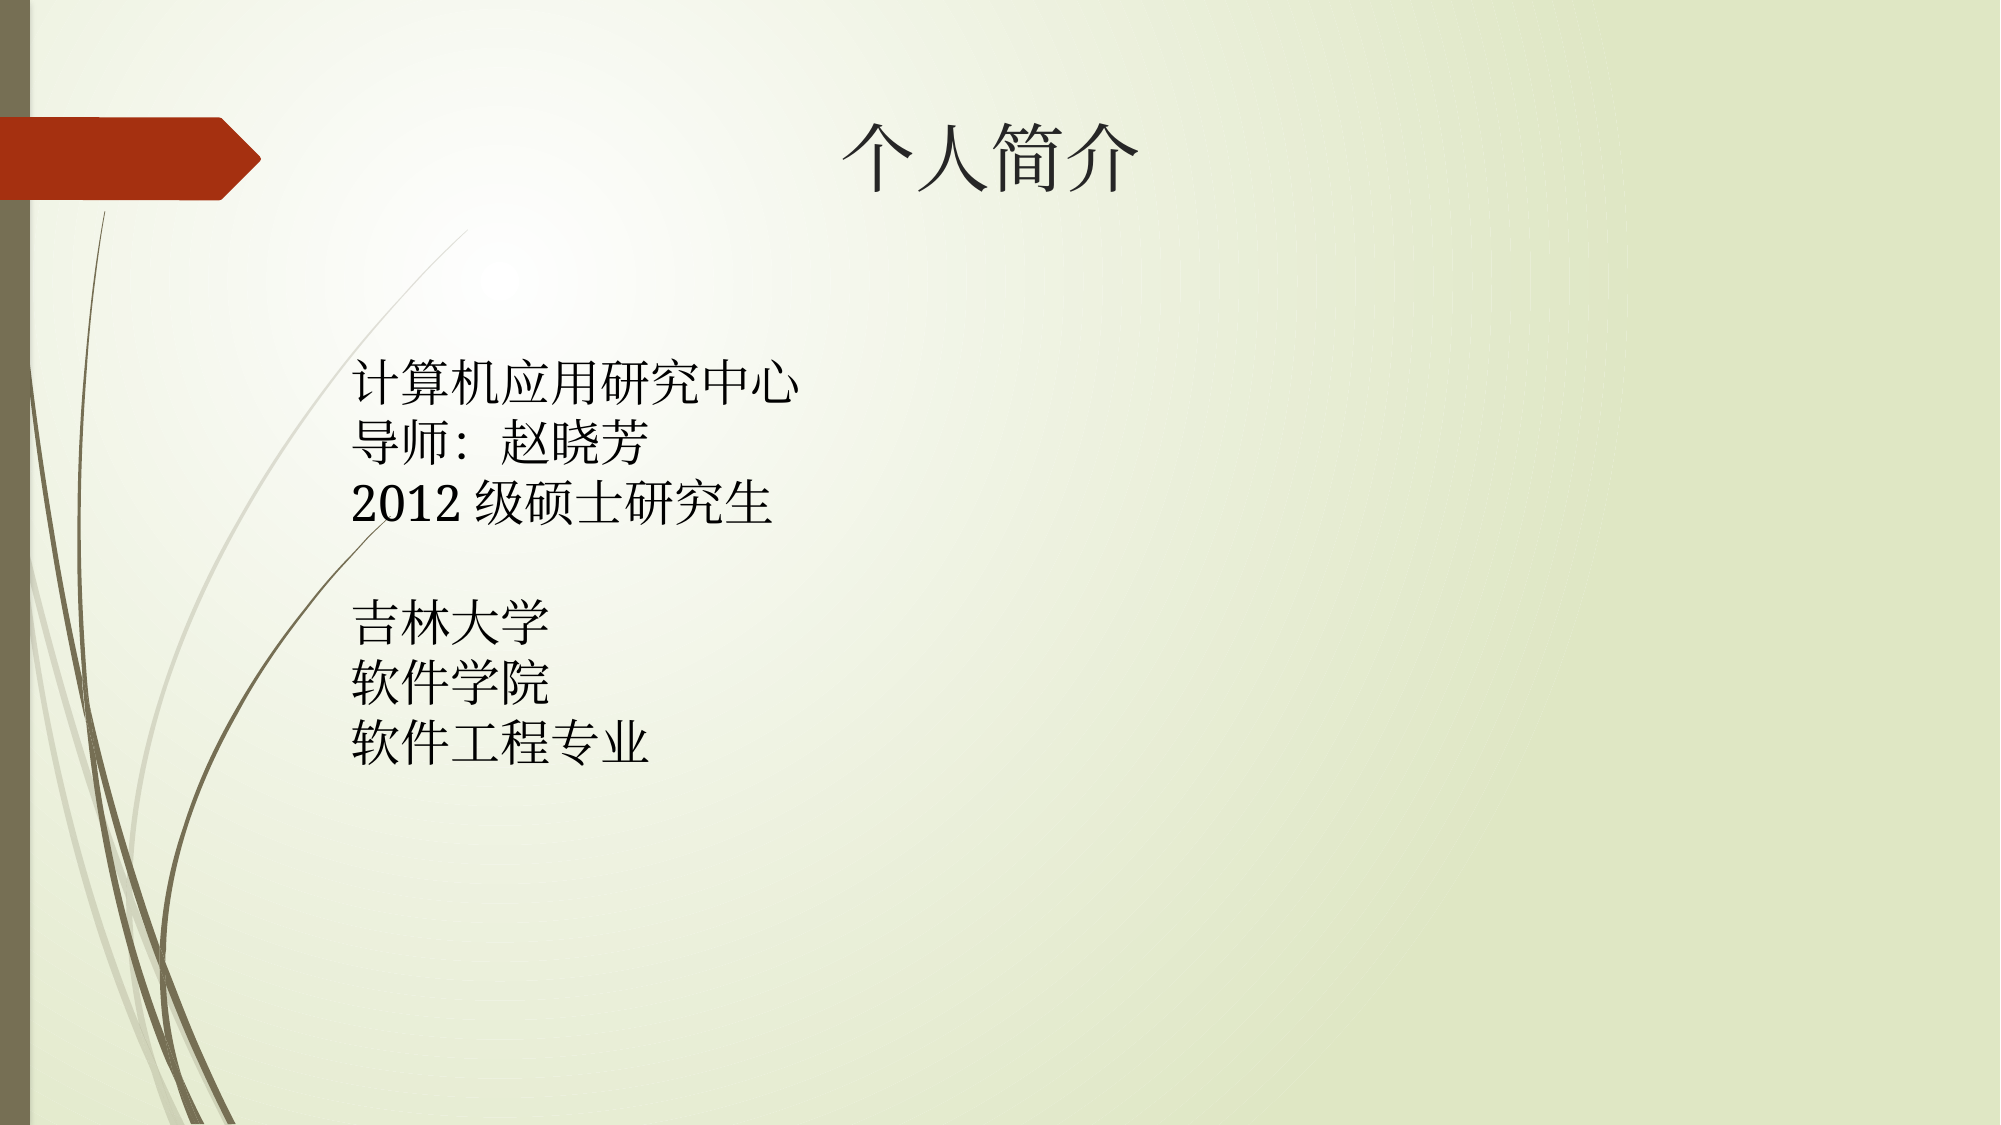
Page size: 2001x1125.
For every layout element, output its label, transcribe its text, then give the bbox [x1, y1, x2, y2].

title 个人简介 [259, 104, 1722, 315]
text_box 计算机应用研究中心 导师：赵晓芳 2012级硕士研究生 吉林大学 软件学院 软件工程专业 [335, 344, 1697, 959]
